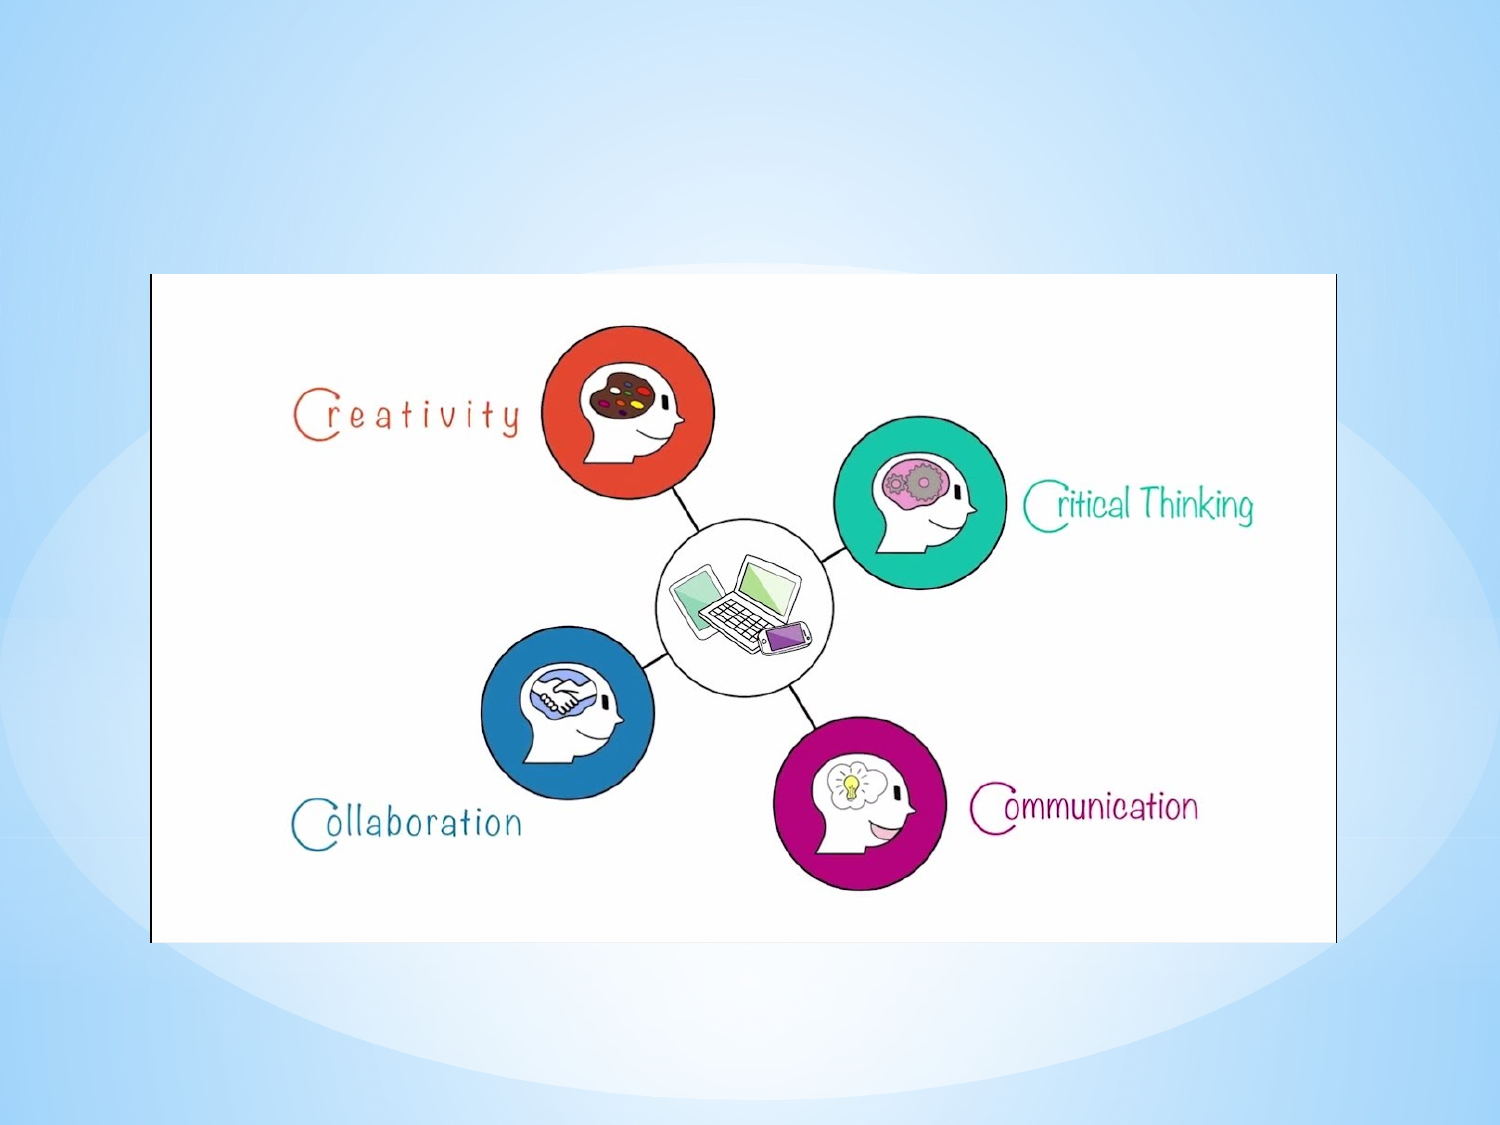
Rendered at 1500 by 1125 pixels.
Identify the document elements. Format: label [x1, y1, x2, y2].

picture [149, 274, 1337, 943]
